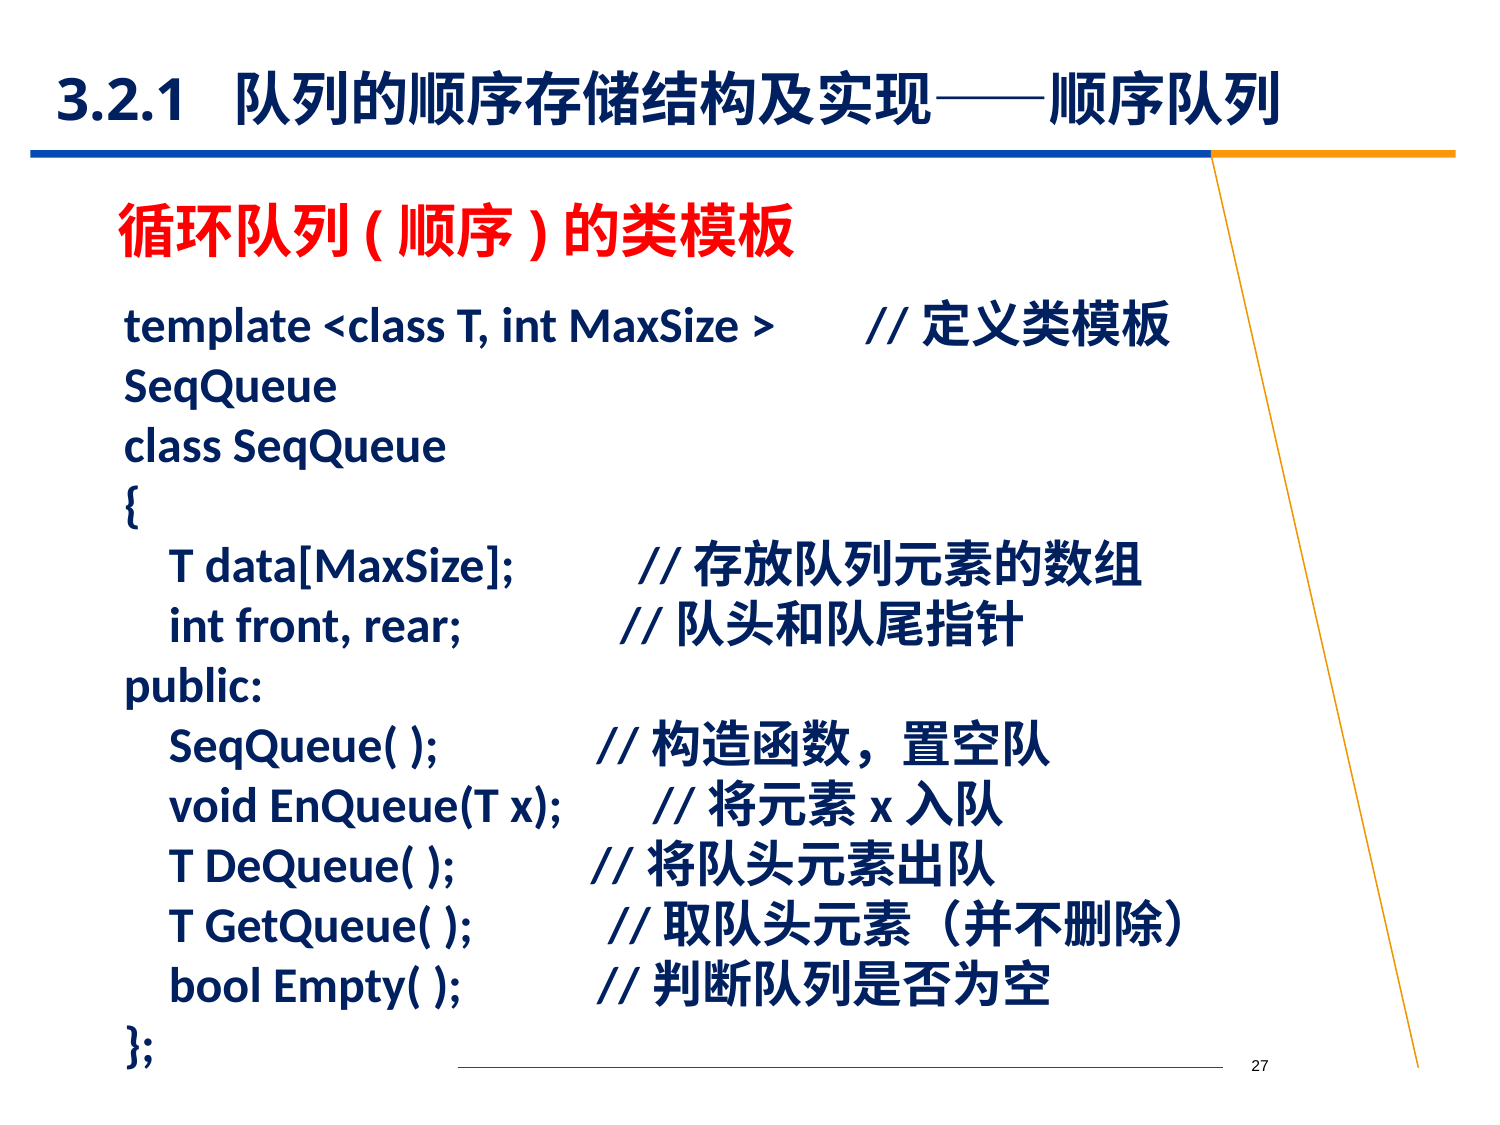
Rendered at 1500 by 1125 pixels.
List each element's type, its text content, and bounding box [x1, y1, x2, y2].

text_box 循环队列(顺序)的类模板 [102, 172, 1453, 286]
text_box template <class T, int MaxSize > //定义类模板SeqQueue class SeqQueue { T data[MaxSize]; //存放队列元素的数组 int front, rear; //队头和队尾指针 public: SeqQueue( ); //构造函数，置空队 void EnQueue(T x); //将元素x入队 T DeQueue( ); //将队头元素出队 T GetQueue( ); //取队头元素（并不删除） bool Empty( ); //判断队列是否为空 }; [109, 286, 1335, 1081]
title 3.2.1 队列的顺序存储结构及实现——顺序队列 [41, 64, 1392, 130]
